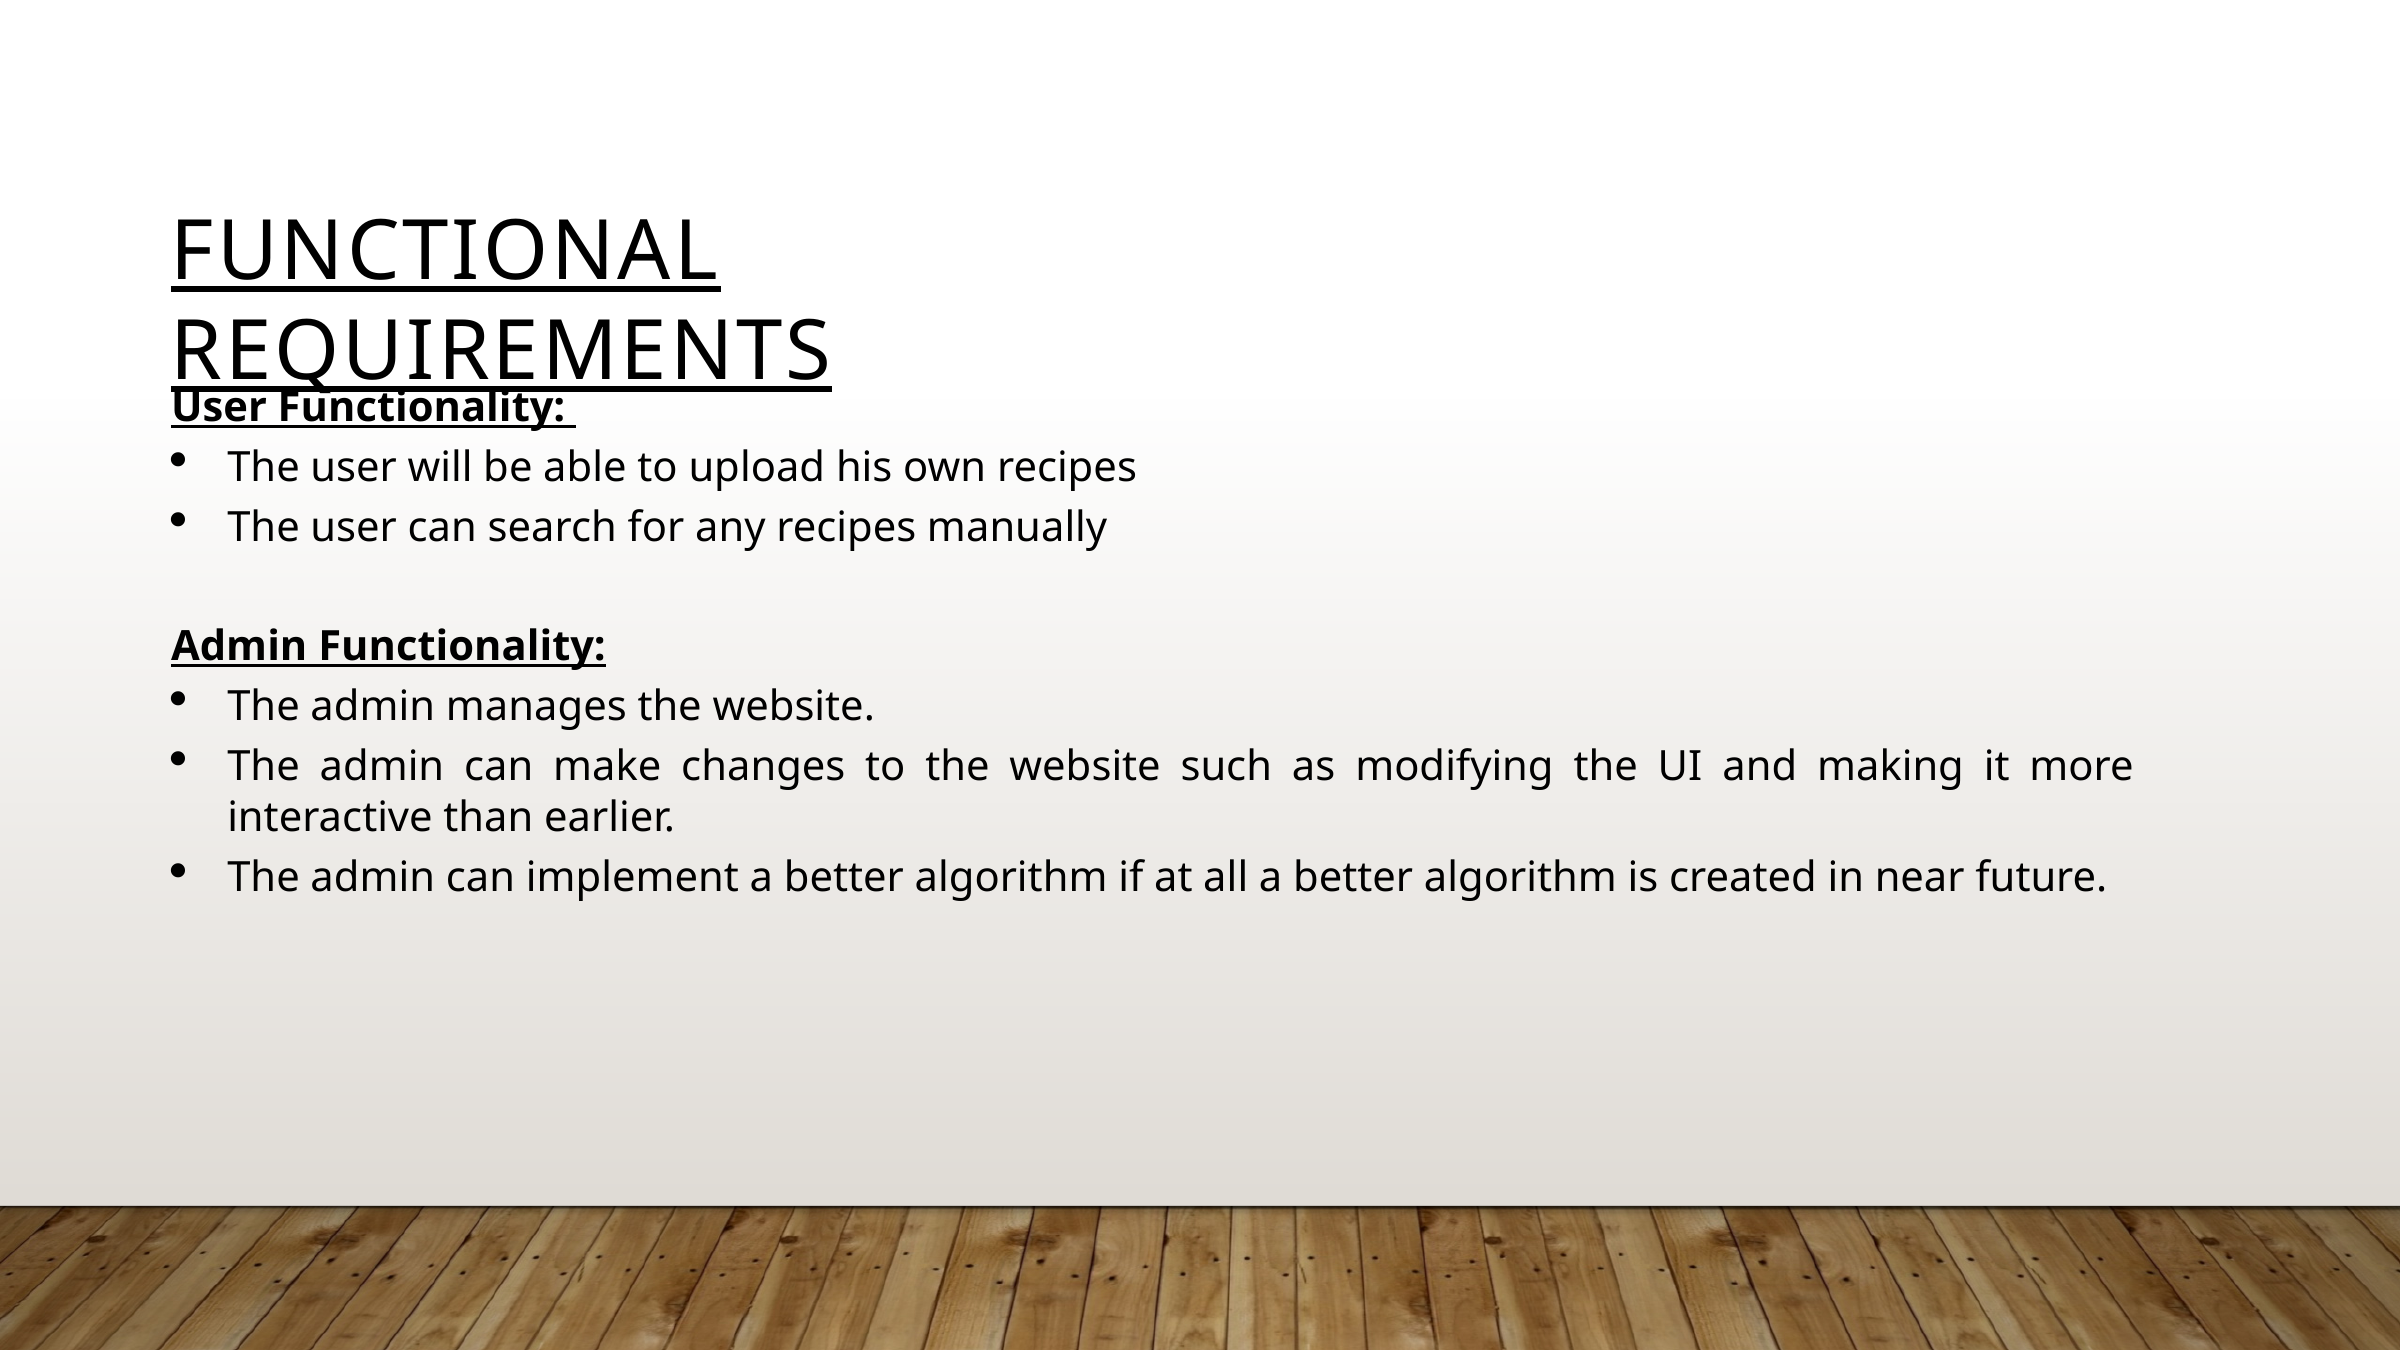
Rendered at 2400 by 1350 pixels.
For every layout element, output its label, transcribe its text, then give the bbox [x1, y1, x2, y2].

text_box FUNCTIONAL REQUIREMENTS [156, 188, 1357, 370]
picture [0, 1206, 2400, 1350]
text_box User Functionality: The user will be able to upload his own recipes The user can search for any recipes manually Admin Functionality: The admin manages the website. The admin can make changes to the website such as modifying the UI and making it more interactive than earlier. The admin can implement a better algorithm if at all a better algorithm is created in near future. [156, 370, 2150, 1323]
